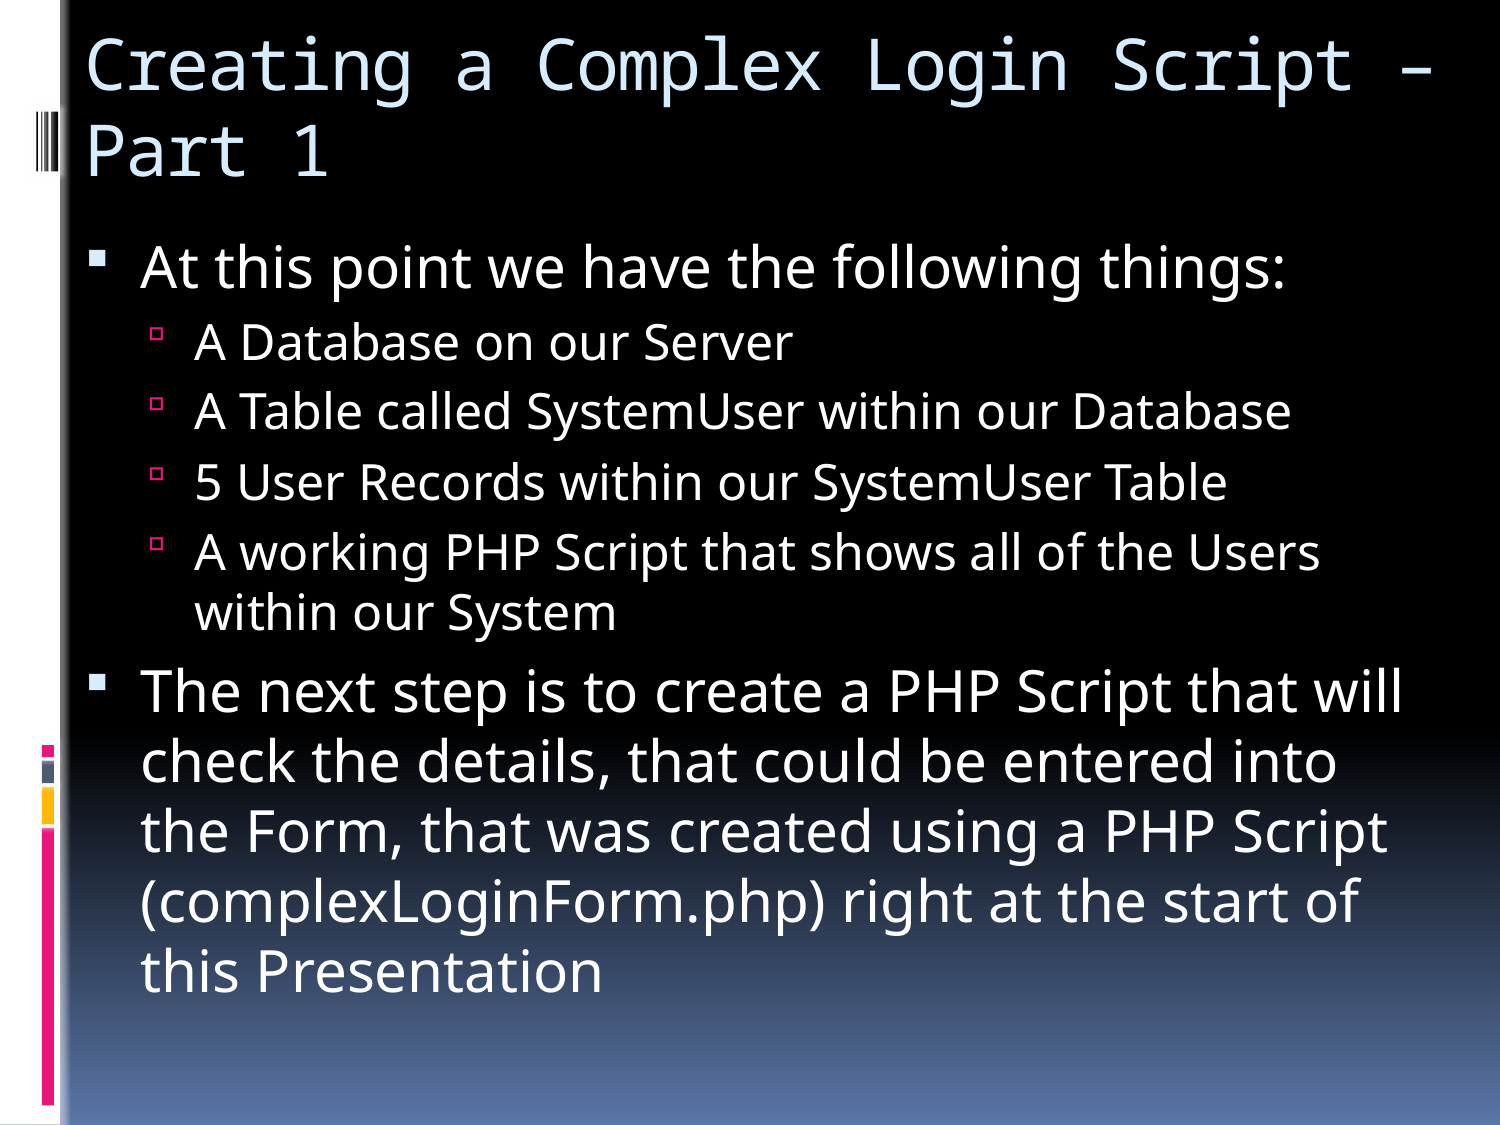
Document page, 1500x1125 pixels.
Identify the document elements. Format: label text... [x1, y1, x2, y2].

title Creating a Complex Login Script – Part 1 [70, 11, 1454, 200]
list At this point we have the following things: A Database on our Server A Table called SystemUser within our Database 5 User Records within our SystemUser Table A working PHP Script that shows all of the Users within our System The next step is to create a PHP Script that will check the details, that could be entered into the Form, that was created using a PHP Script (complexLoginForm.php) right at the start of this Presentation [58, 222, 1454, 1102]
